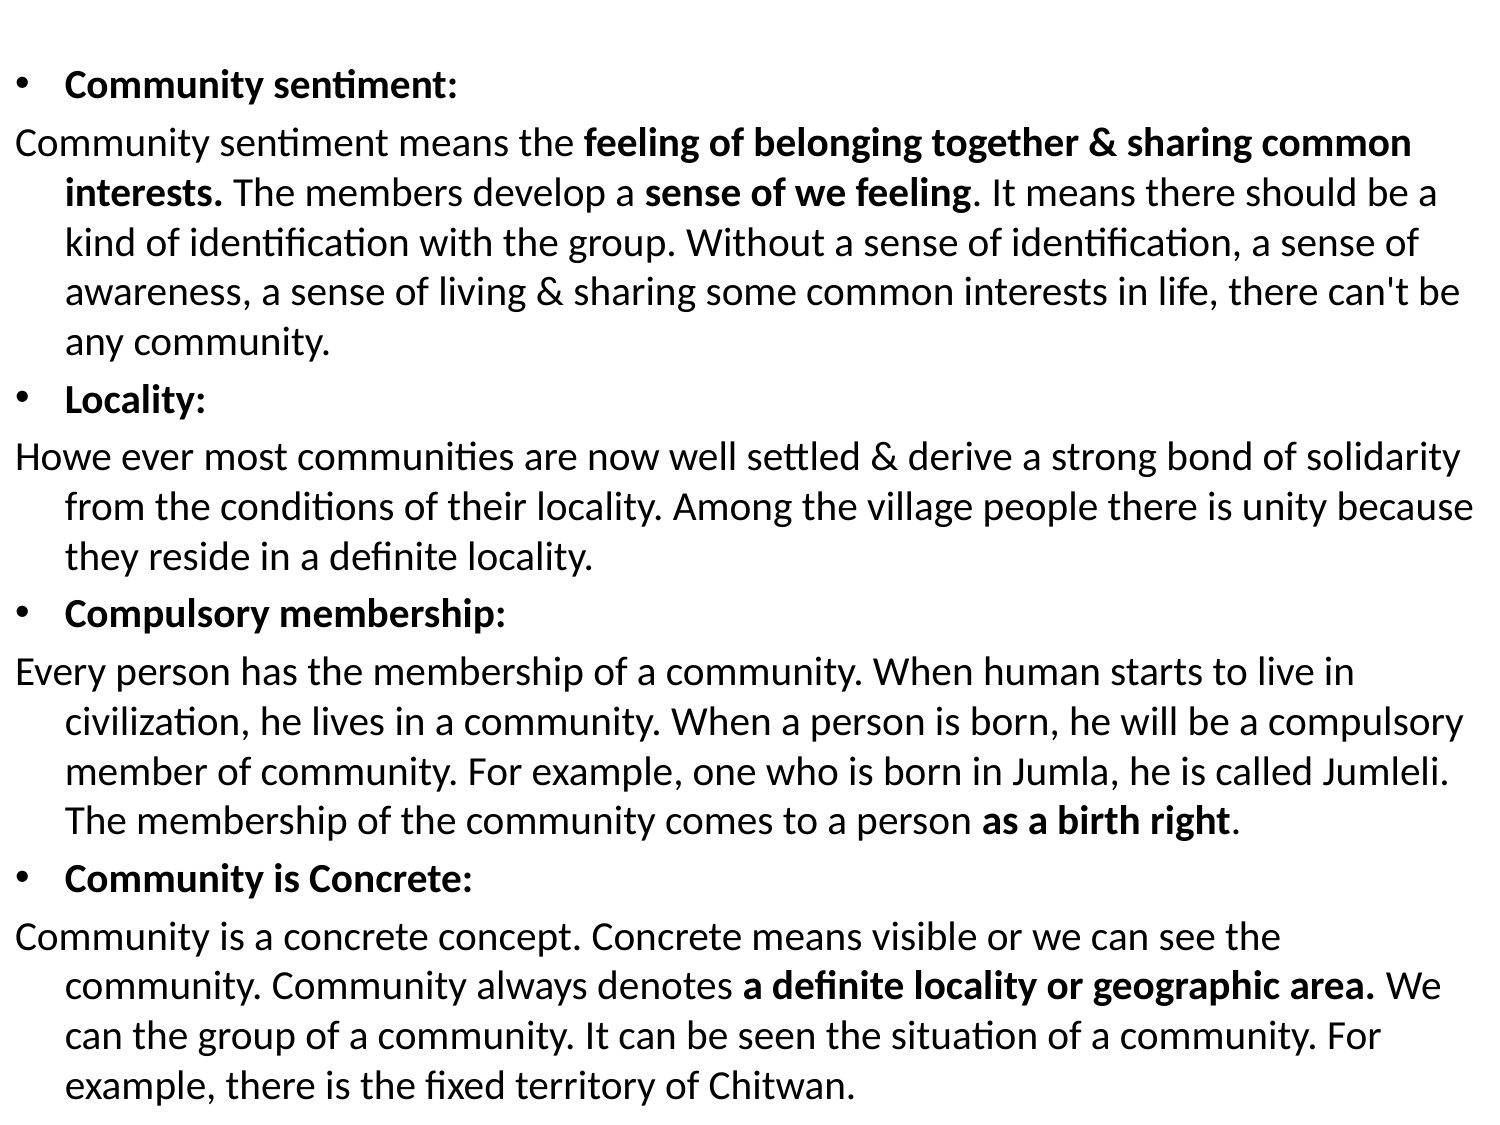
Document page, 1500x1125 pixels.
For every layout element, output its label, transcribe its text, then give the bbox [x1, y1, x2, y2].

list Community sentiment: Community sentiment means the feeling of belonging together & sharing common interests. The members develop a sense of we feeling. It means there should be a kind of identification with the group. Without a sense of identification, a sense of awareness, a sense of living & sharing some common interests in life, there can't be any community. Locality: Howe ever most communities are now well settled & derive a strong bond of solidarity from the conditions of their locality. Among the village people there is unity because they reside in a definite locality. Compulsory membership: Every person has the membership of a community. When human starts to live in civilization, he lives in a community. When a person is born, he will be a compulsory member of community. For example, one who is born in Jumla, he is called Jumleli. The membership of the community comes to a person as a birth right. Community is Concrete: Community is a concrete concept. Concrete means visible or we can see the community. Community always denotes a definite locality or geographic area. We can the group of a community. It can be seen the situation of a community. For example, there is the fixed territory of Chitwan. [0, 50, 1500, 1125]
